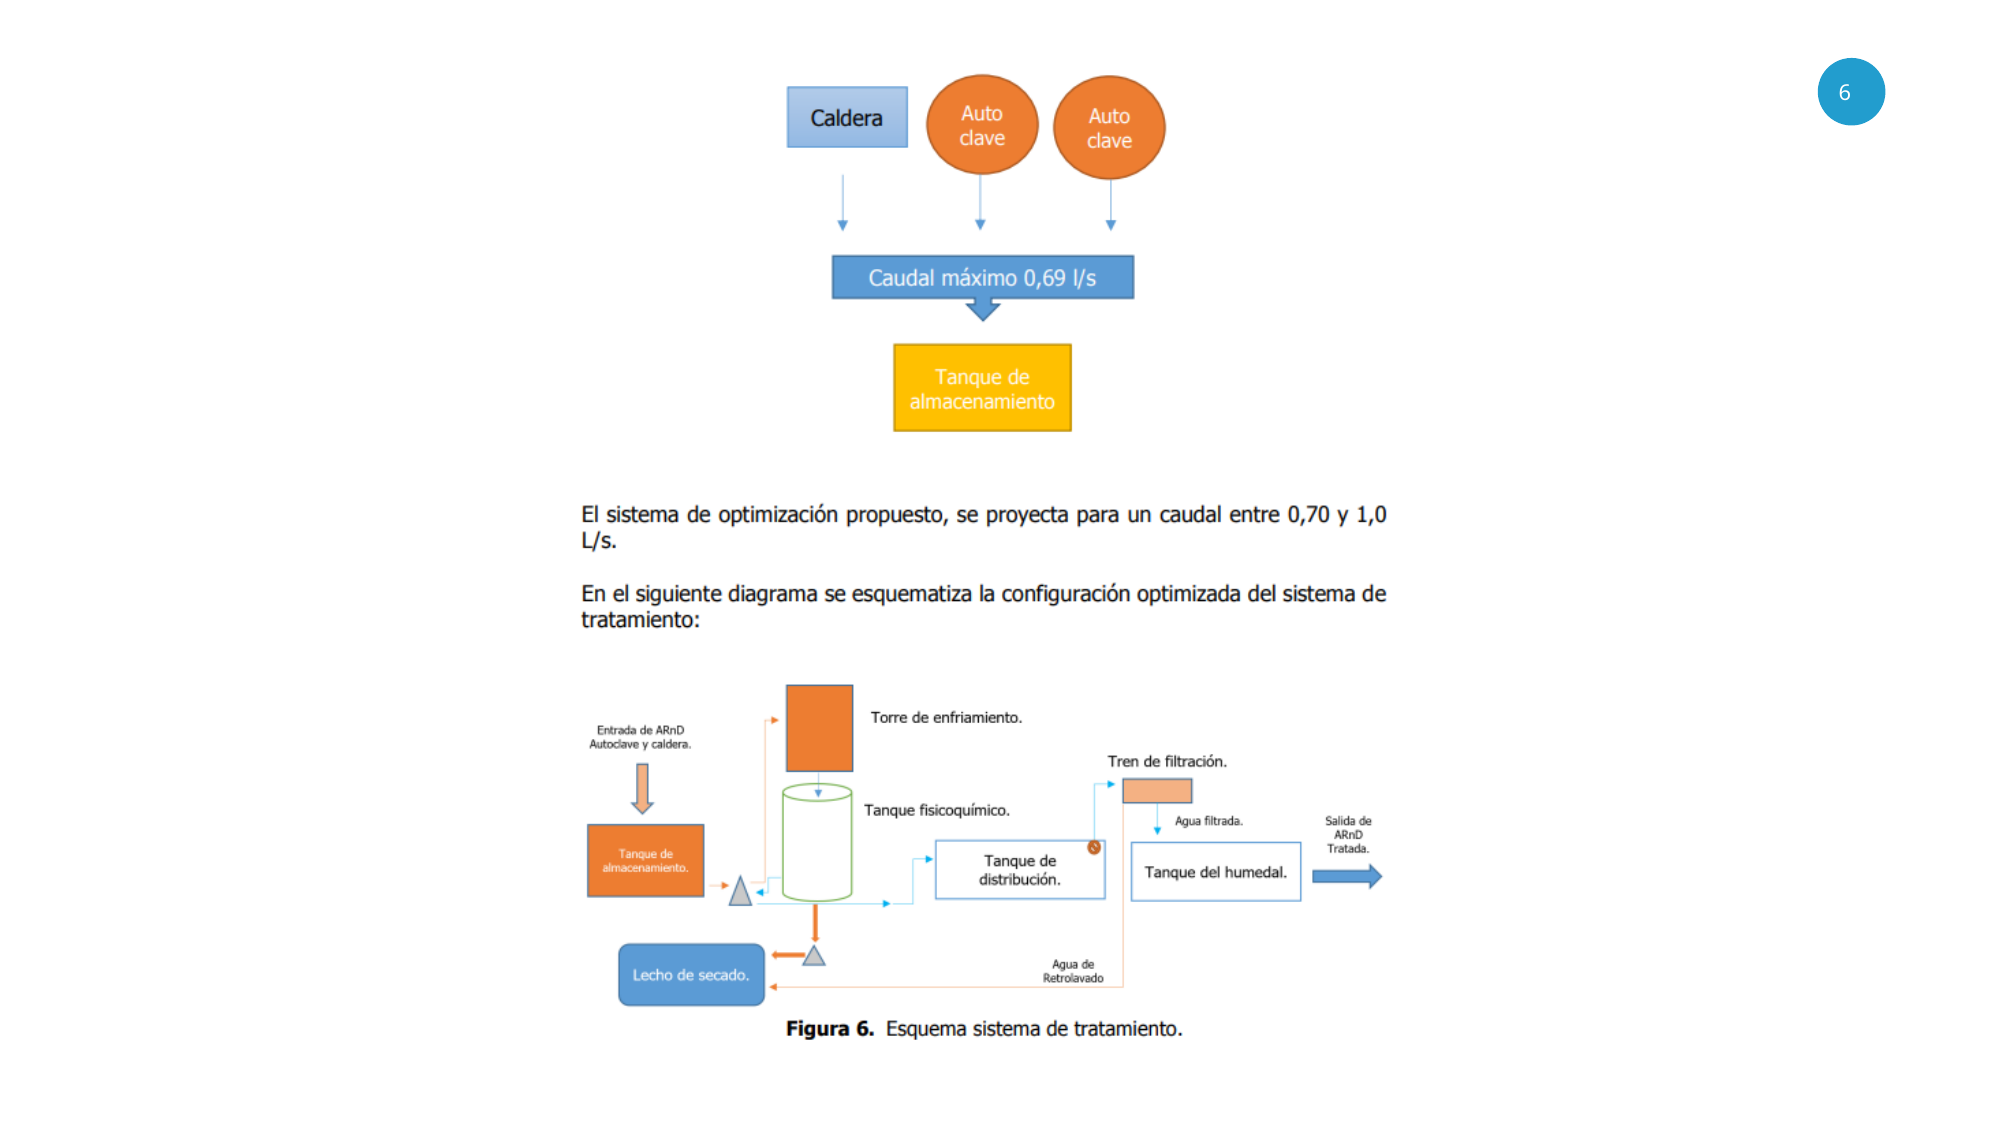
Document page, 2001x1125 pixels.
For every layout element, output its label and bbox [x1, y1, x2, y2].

picture [482, 14, 1456, 1055]
